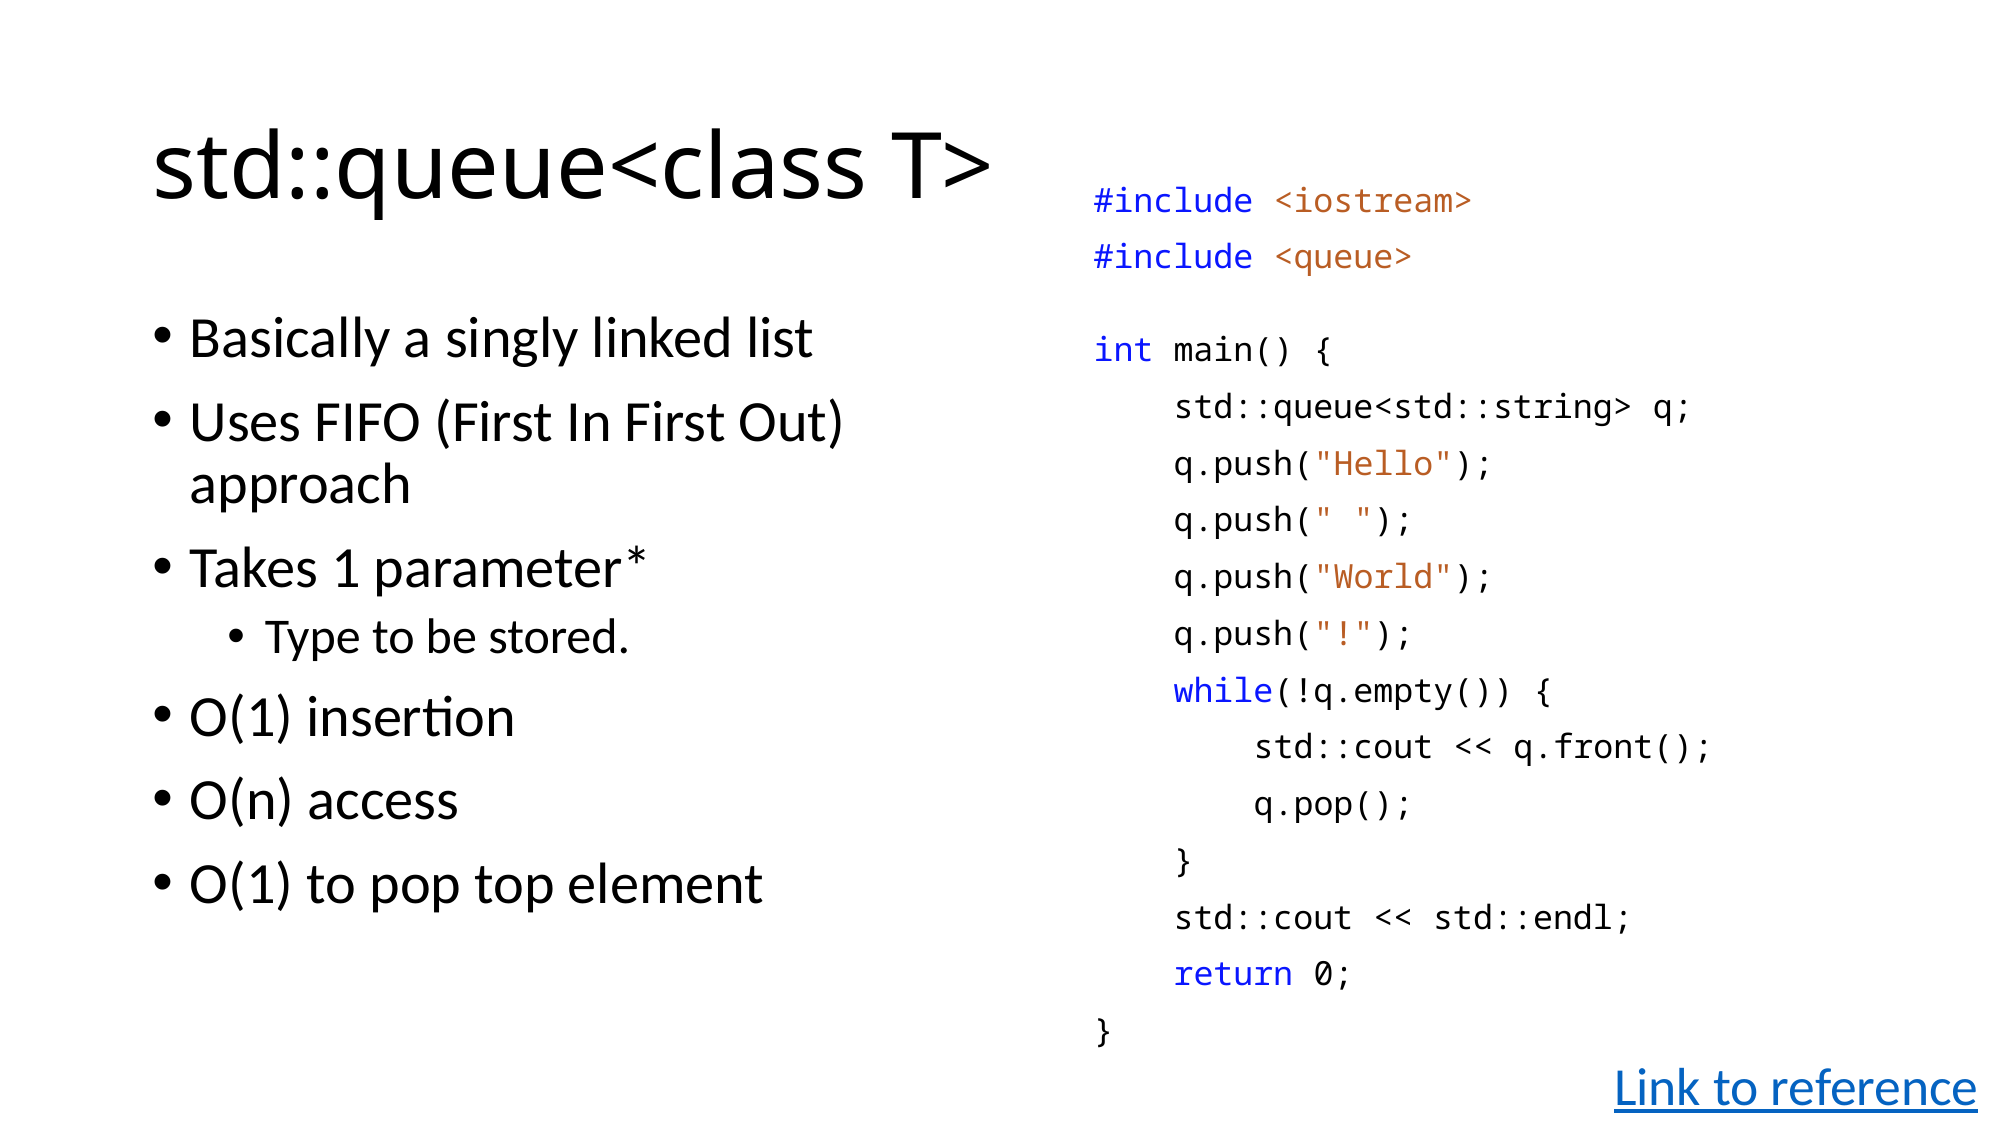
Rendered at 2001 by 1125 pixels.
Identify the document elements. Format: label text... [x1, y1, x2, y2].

list Basically a singly linked list Uses FIFO (First In First Out) approach Takes 1 parameter* Type to be stored. O(1) insertion O(n) access O(1) to pop top element [137, 299, 880, 1014]
title std::queue<class T> [137, 59, 1863, 278]
text_box Link to reference [1599, 1052, 2000, 1125]
text_box #include <iostream> #include <queue> int main() { std::queue<std::string> q; q.push("Hello"); q.push(" "); q.push("World"); q.push("!"); while(!q.empty()) { std::cout << q.front(); q.pop(); } std::cout << std::endl; return 0; } [1078, 176, 1954, 1089]
